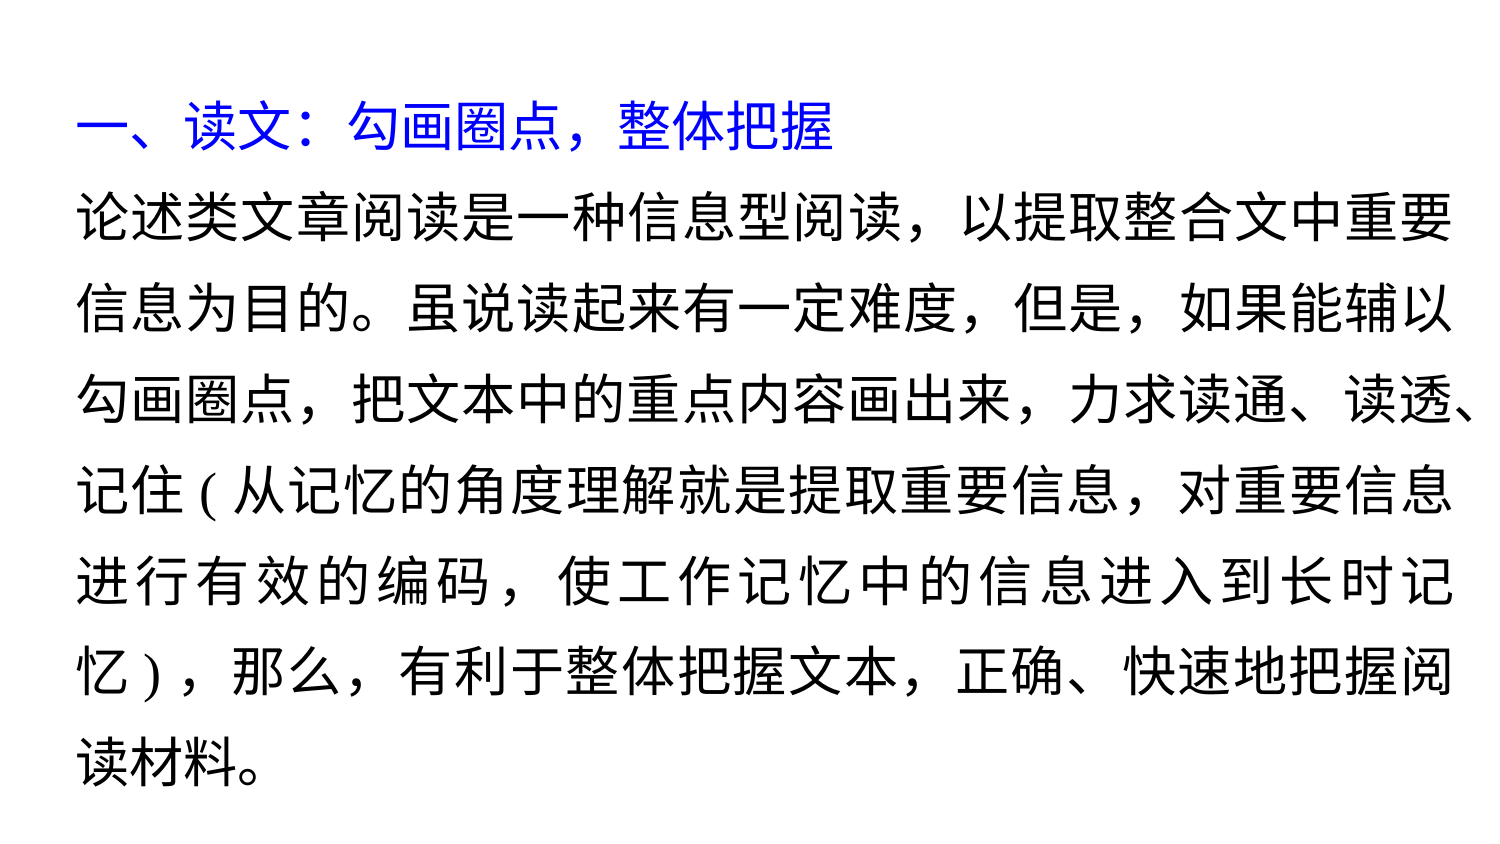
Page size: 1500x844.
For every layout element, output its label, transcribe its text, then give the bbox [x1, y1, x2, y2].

text_box 一、读文：勾画圈点，整体把握 论述类文章阅读是一种信息型阅读，以提取整合文中重要信息为目的。虽说读起来有一定难度，但是，如果能辅以勾画圈点，把文本中的重点内容画出来，力求读通、读透、记住(从记忆的角度理解就是提取重要信息，对重要信息进行有效的编码，使工作记忆中的信息进入到长时记忆)，那么，有利于整体把握文本，正确、快速地把握阅读材料。 [60, 58, 1471, 802]
